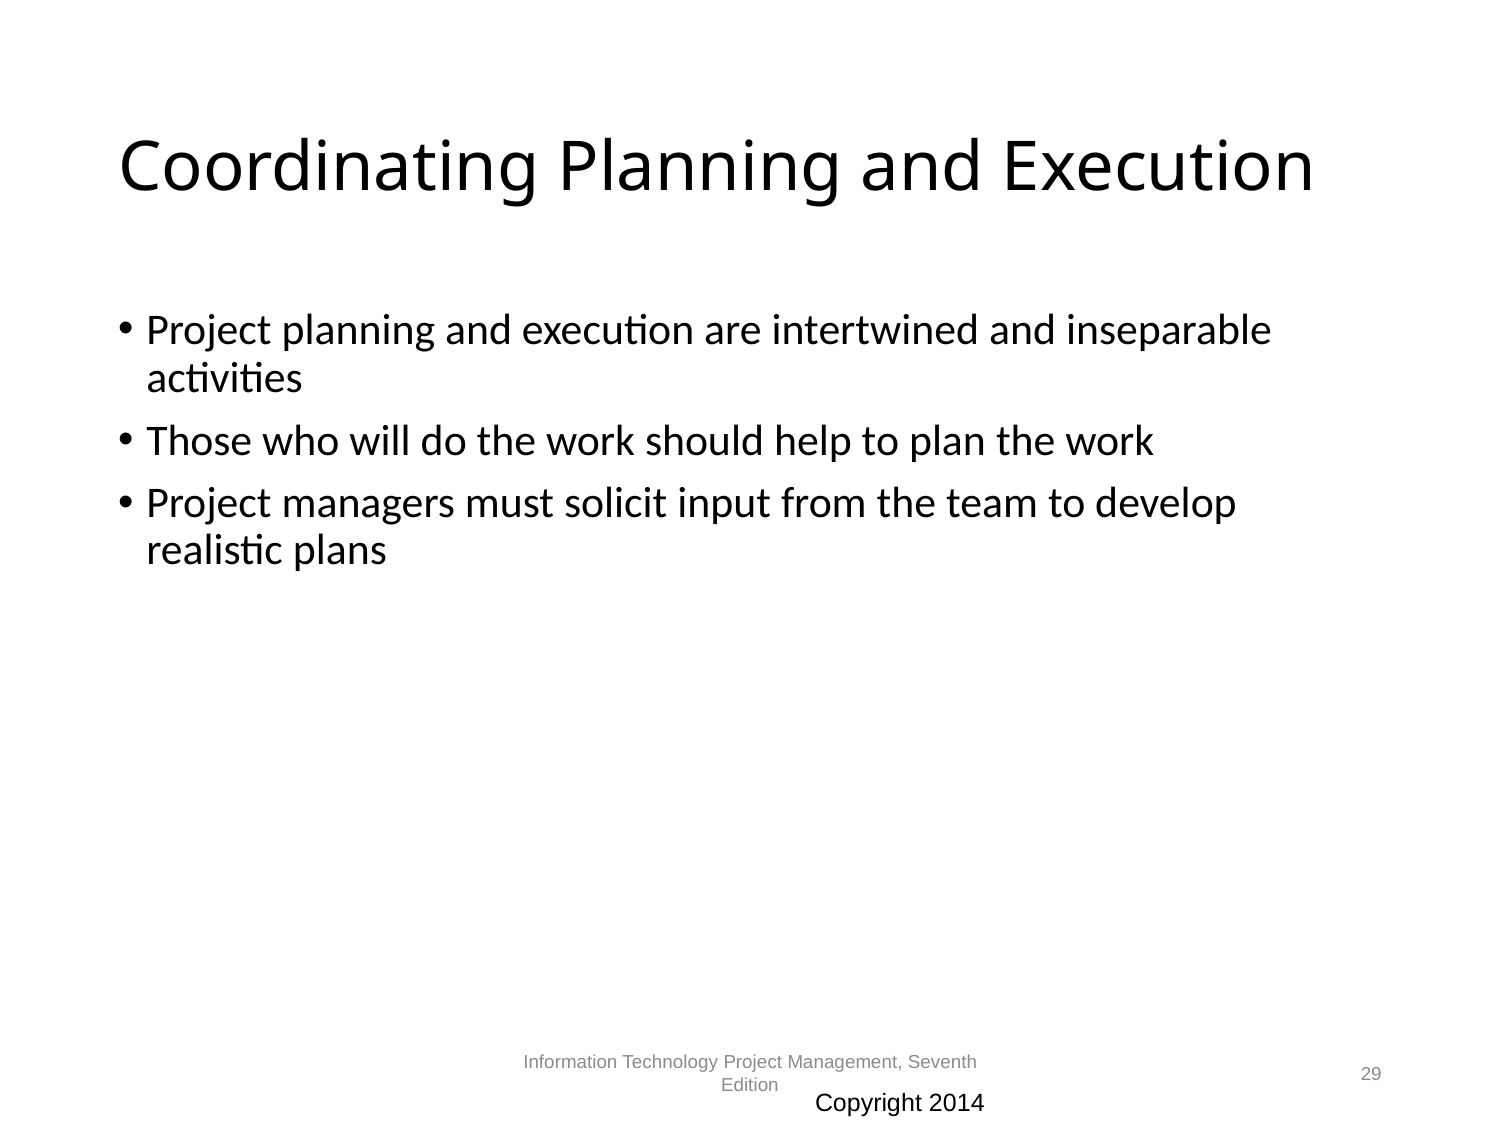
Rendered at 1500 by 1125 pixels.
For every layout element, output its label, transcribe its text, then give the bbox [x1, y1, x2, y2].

footer Information Technology Project Management, Seventh Edition [496, 1042, 1004, 1103]
title Coordinating Planning and Execution [103, 59, 1397, 278]
list Project planning and execution are intertwined and inseparable activities Those who will do the work should help to plan the work Project managers must solicit input from the team to develop realistic plans [103, 299, 1397, 1014]
slide_number 29 [1059, 1042, 1397, 1103]
